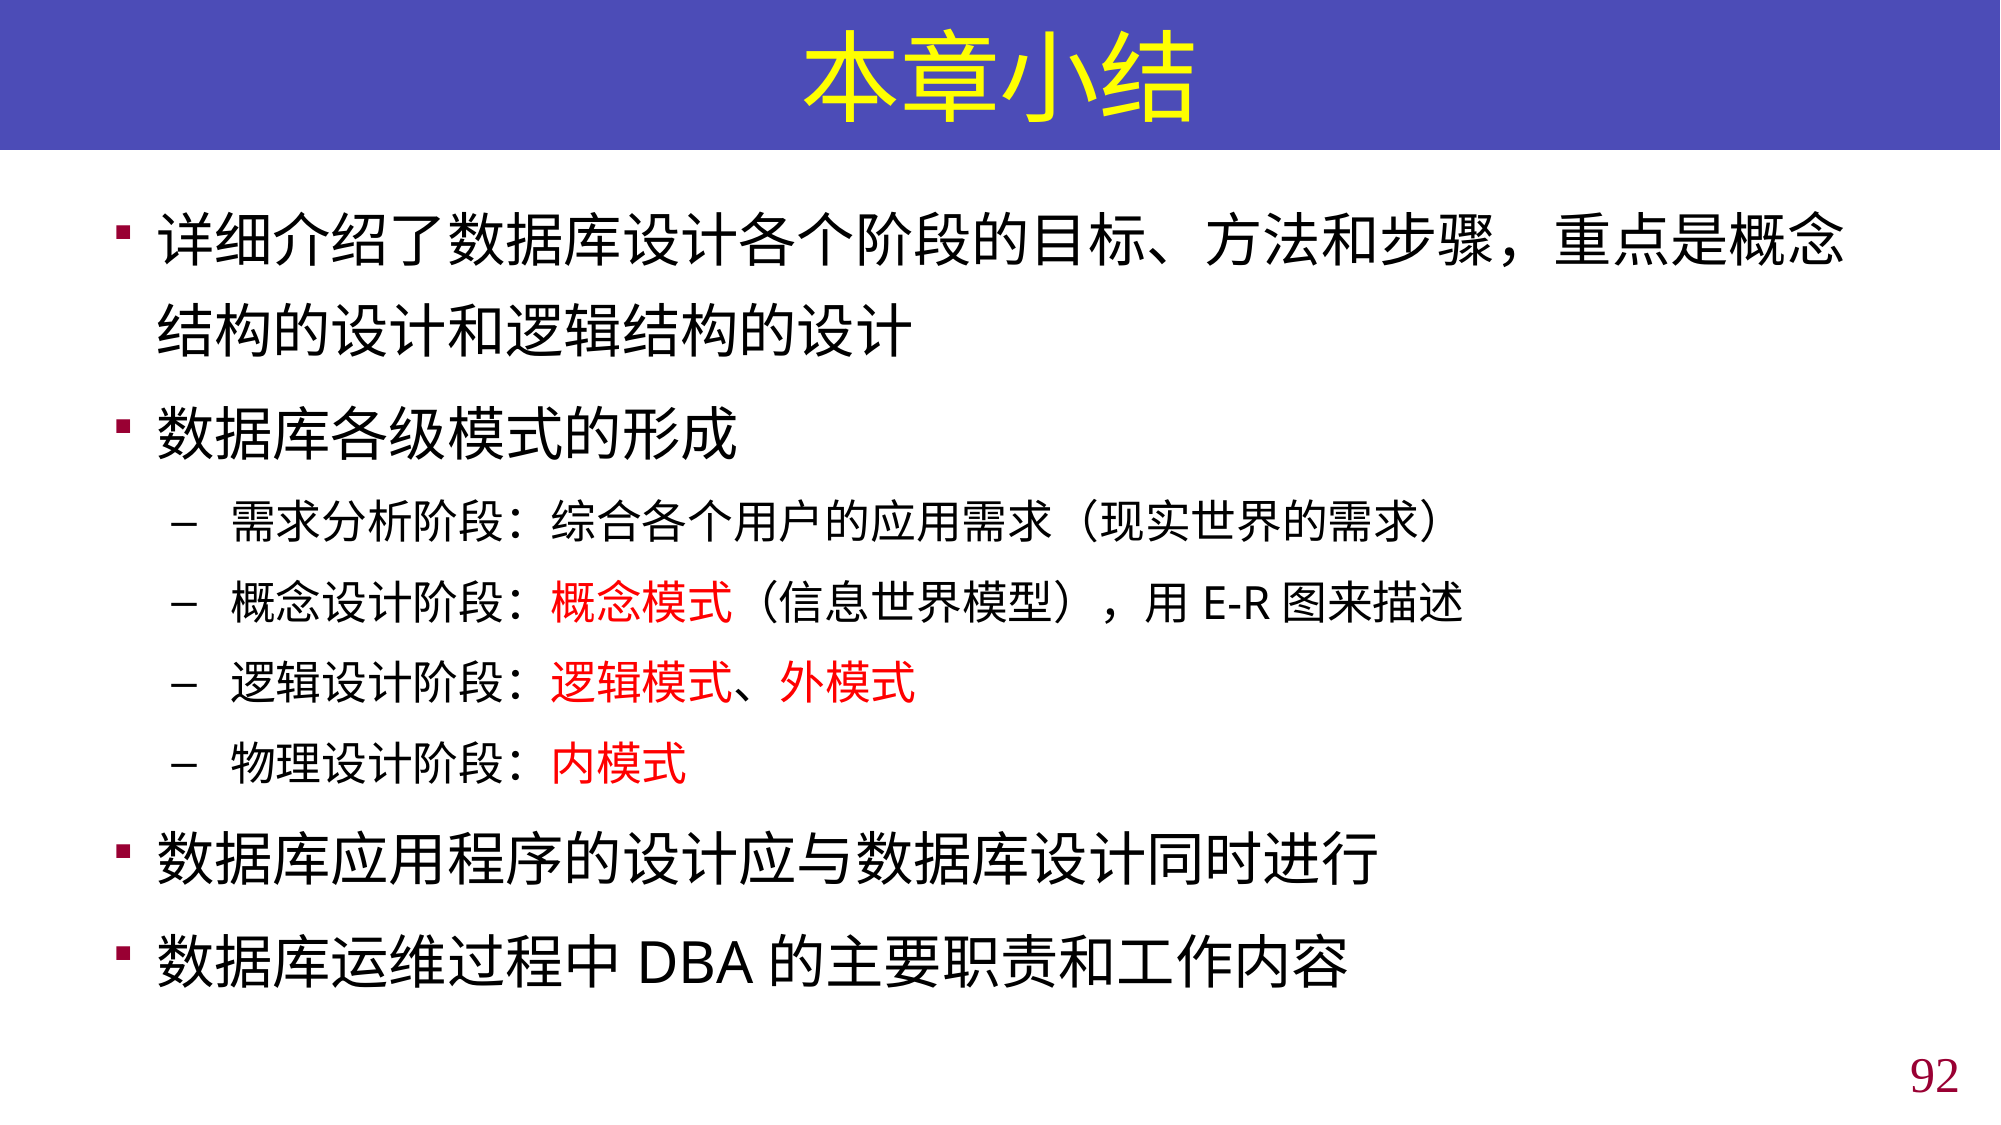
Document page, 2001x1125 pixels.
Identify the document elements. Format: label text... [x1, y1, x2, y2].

list 详细介绍了数据库设计各个阶段的目标、方法和步骤，重点是概念结构的设计和逻辑结构的设计 数据库各级模式的形成 需求分析阶段：综合各个用户的应用需求（现实世界的需求） 概念设计阶段：概念模式（信息世界模型），用E-R图来描述 逻辑设计阶段：逻辑模式、外模式 物理设计阶段：内模式 数据库应用程序的设计应与数据库设计同时进行 数据库运维过程中DBA的主要职责和工作内容 [97, 174, 1904, 1073]
slide_number 91 [1550, 1048, 1975, 1096]
title 本章小结 [0, 0, 2000, 150]
